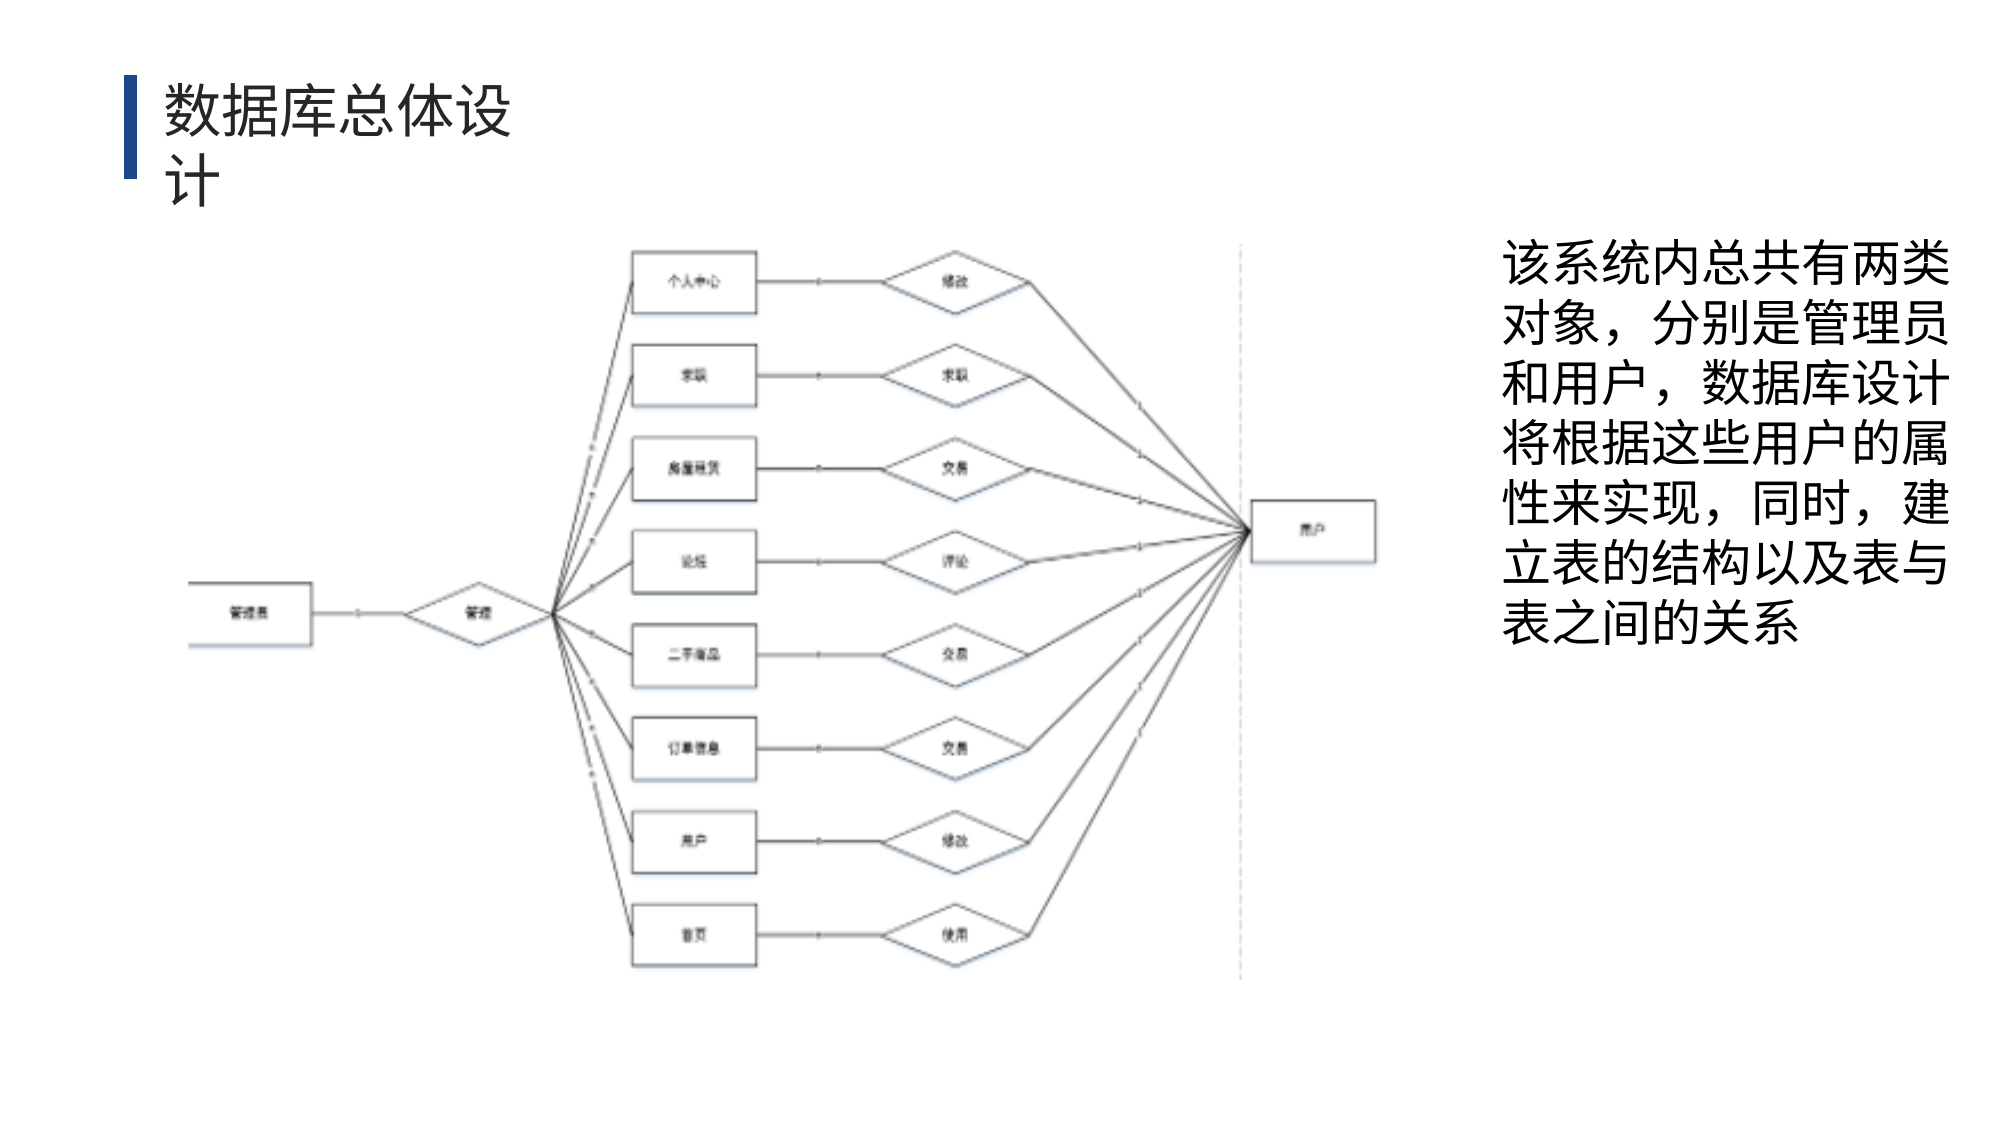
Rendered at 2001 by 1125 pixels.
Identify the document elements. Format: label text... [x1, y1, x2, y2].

text_box 该系统内总共有两类对象，分别是管理员和用户，数据库设计将根据这些用户的属性来实现，同时，建立表的结构以及表与表之间的关系 [1486, 223, 2000, 659]
text_box 数据库总体设计 [148, 67, 565, 222]
picture [125, 244, 1441, 980]
